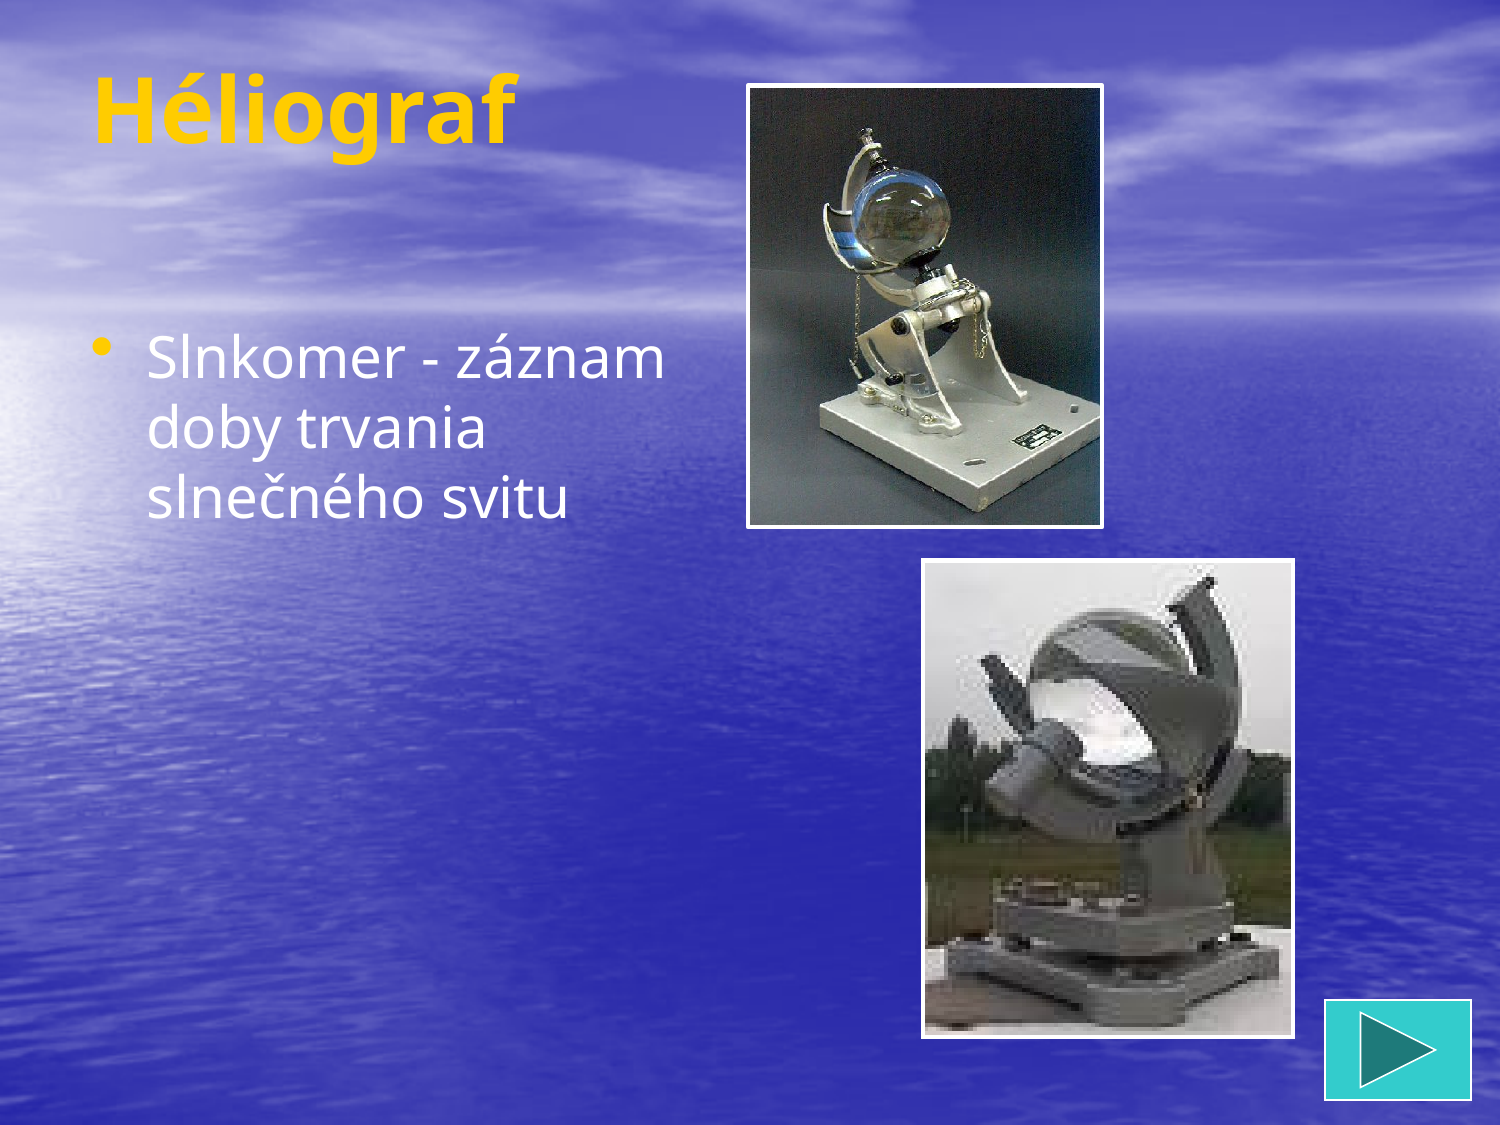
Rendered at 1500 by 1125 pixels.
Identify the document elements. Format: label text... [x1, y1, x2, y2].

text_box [749, 87, 1101, 526]
title Héliograf [74, 47, 1426, 276]
list Slnkomer - záznam doby trvania slnečného svitu [74, 312, 738, 988]
picture [924, 562, 1292, 1036]
text_box [1324, 999, 1472, 1100]
